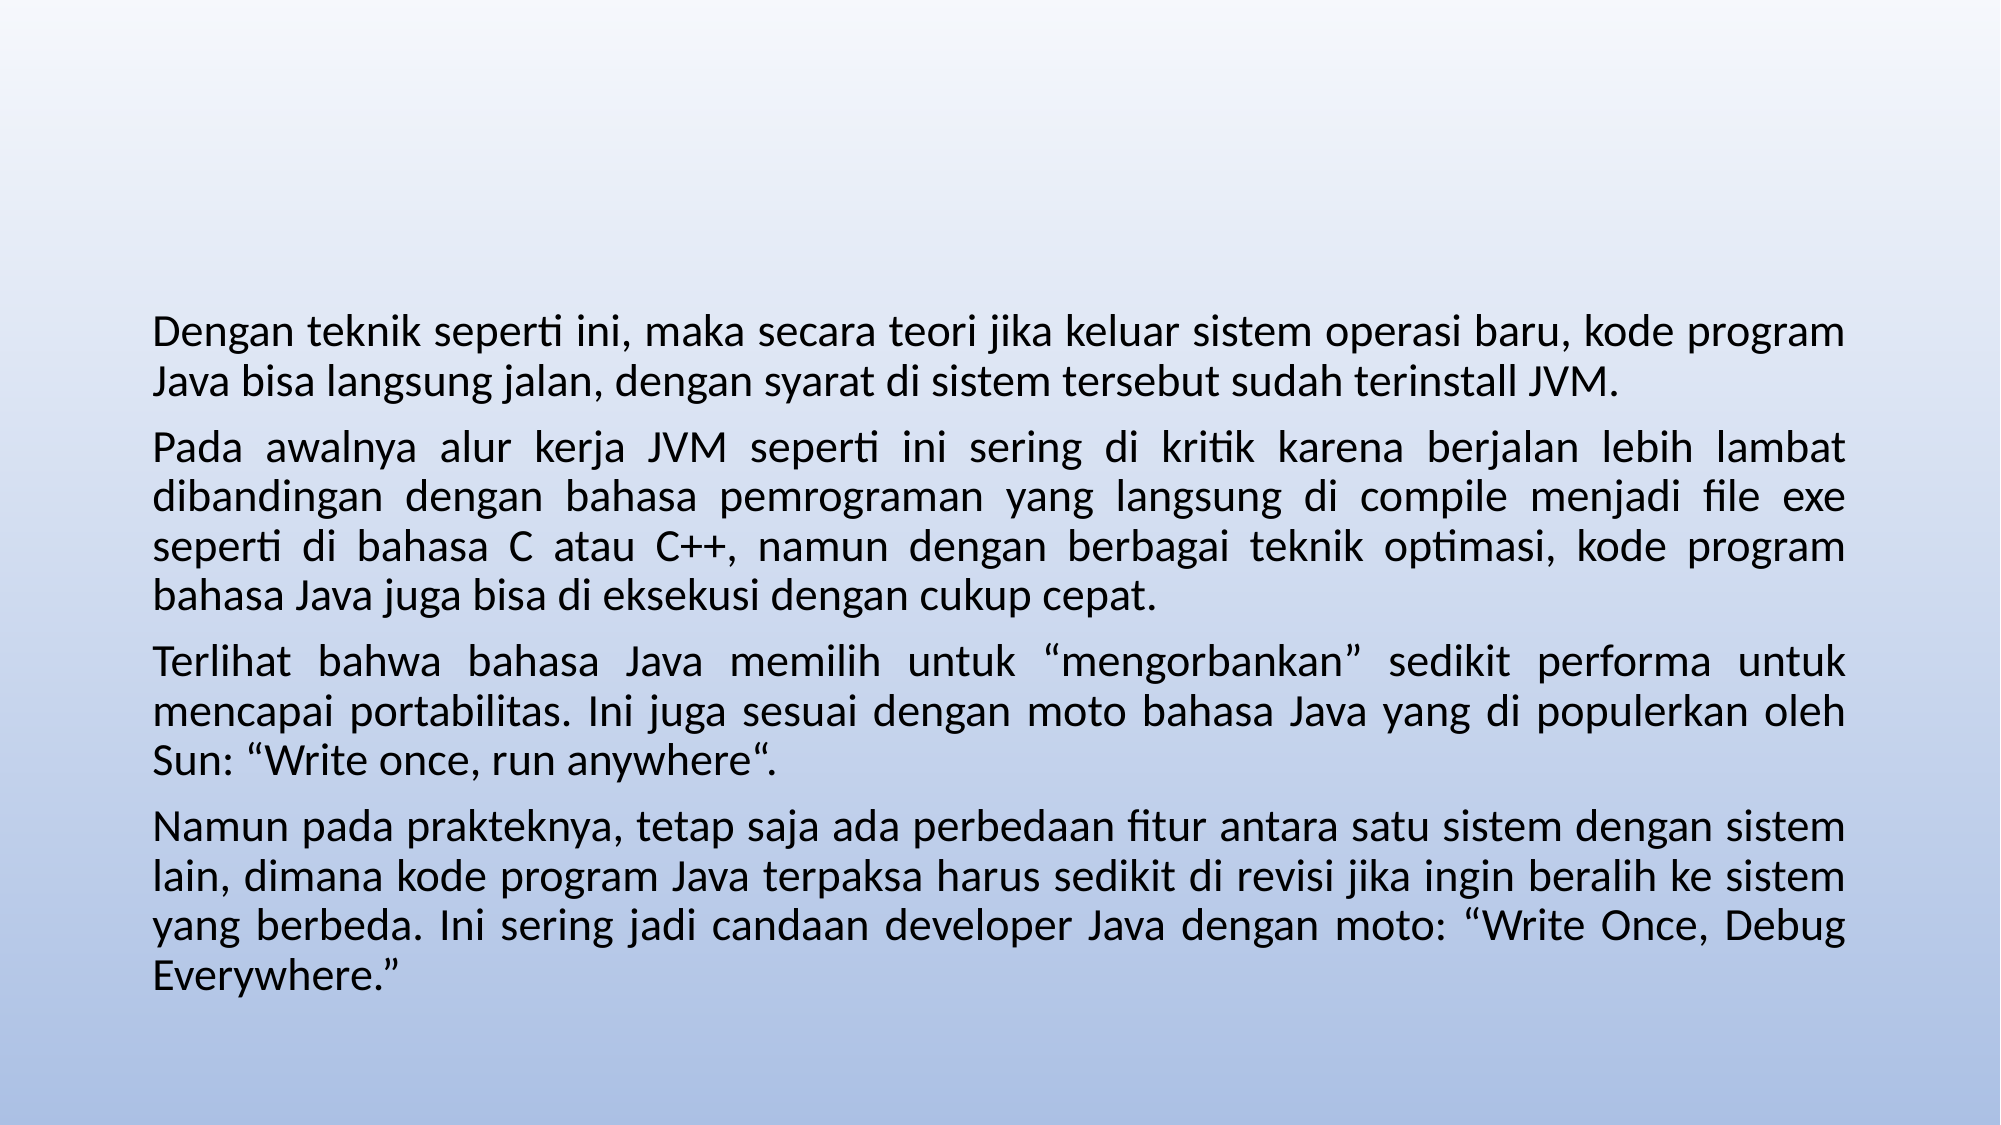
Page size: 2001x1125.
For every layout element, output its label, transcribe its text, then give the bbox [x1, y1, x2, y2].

list Dengan teknik seperti ini, maka secara teori jika keluar sistem operasi baru, kode program Java bisa langsung jalan, dengan syarat di sistem tersebut sudah terinstall JVM. Pada awalnya alur kerja JVM seperti ini sering di kritik karena berjalan lebih lambat dibandingan dengan bahasa pemrograman yang langsung di compile menjadi file exe seperti di bahasa C atau C++, namun dengan berbagai teknik optimasi, kode program bahasa Java juga bisa di eksekusi dengan cukup cepat. Terlihat bahwa bahasa Java memilih untuk “mengorbankan” sedikit performa untuk mencapai portabilitas. Ini juga sesuai dengan moto bahasa Java yang di populerkan oleh Sun: “Write once, run anywhere“. Namun pada prakteknya, tetap saja ada perbedaan fitur antara satu sistem dengan sistem lain, dimana kode program Java terpaksa harus sedikit di revisi jika ingin beralih ke sistem yang berbeda. Ini sering jadi candaan developer Java dengan moto: “Write Once, Debug Everywhere.” [137, 299, 1863, 1014]
